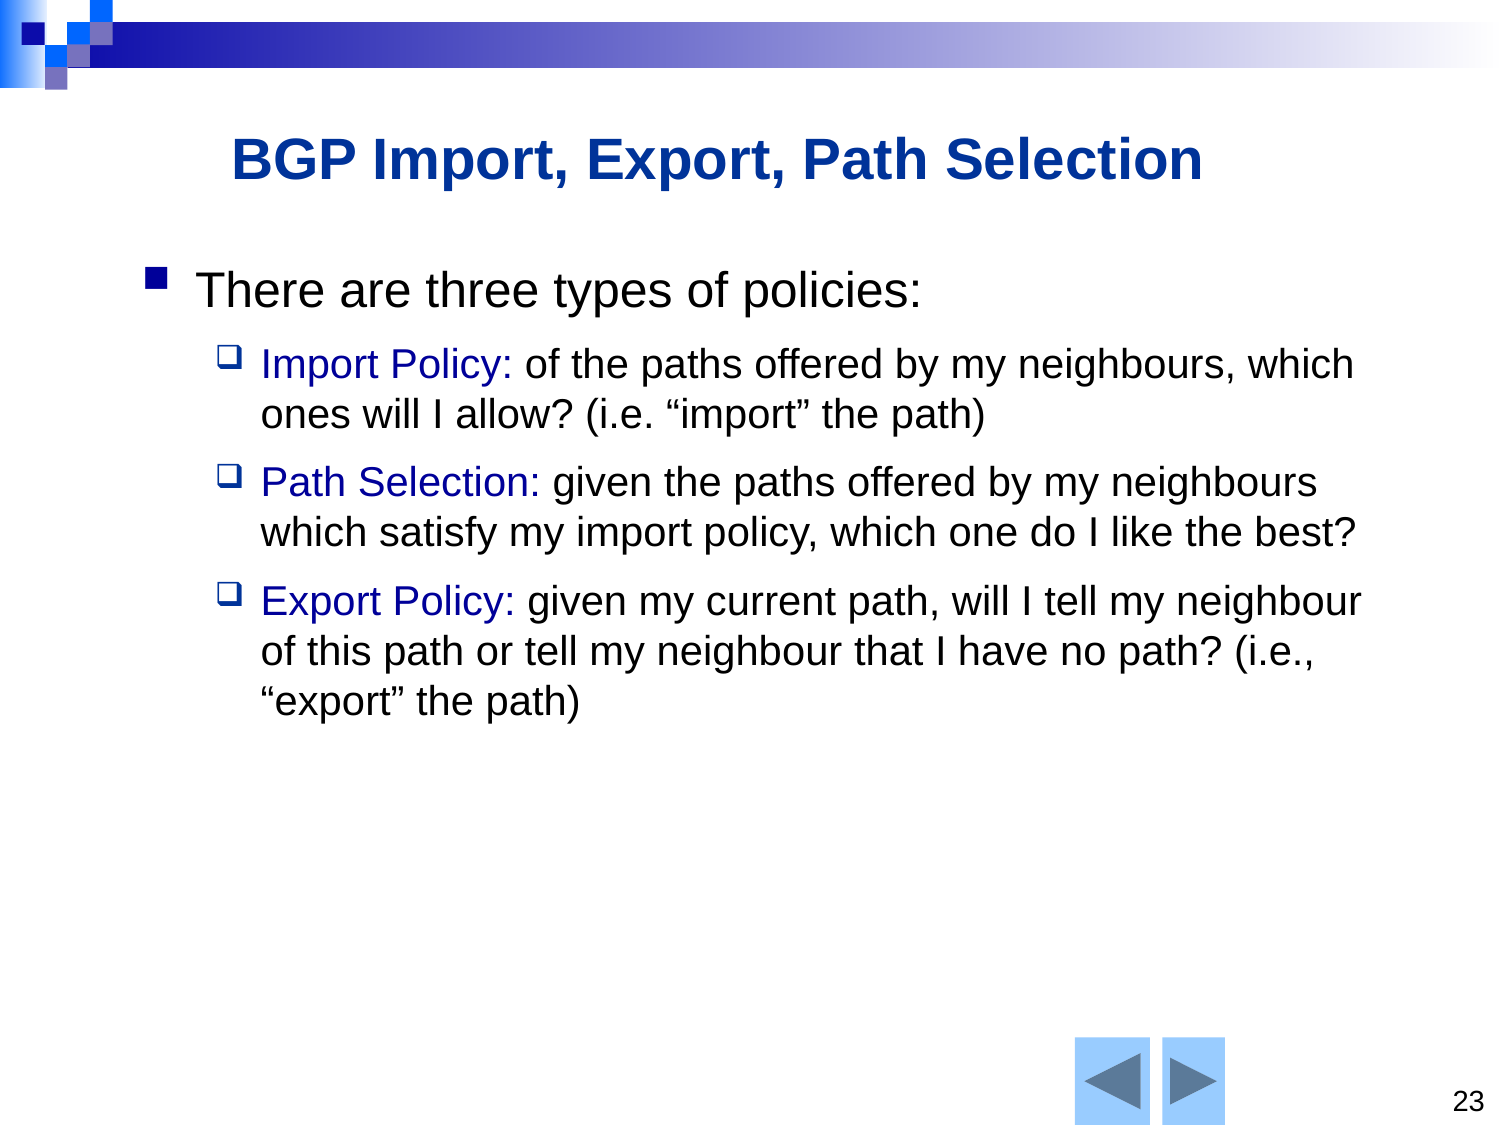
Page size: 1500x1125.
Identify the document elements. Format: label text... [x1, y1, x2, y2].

list There are three types of policies: Import Policy: of the paths offered by my neighbours, which ones will I allow? (i.e. “import” the path) Path Selection: given the paths offered by my neighbours which satisfy my import policy, which one do I like the best? Export Policy: given my current path, will I tell my neighbour of this path or tell my neighbour that I have no path? (i.e., “export” the path) [125, 249, 1388, 1017]
title BGP Import, Export, Path Selection [125, 87, 1388, 200]
slide_number 23 [1237, 1049, 1500, 1125]
